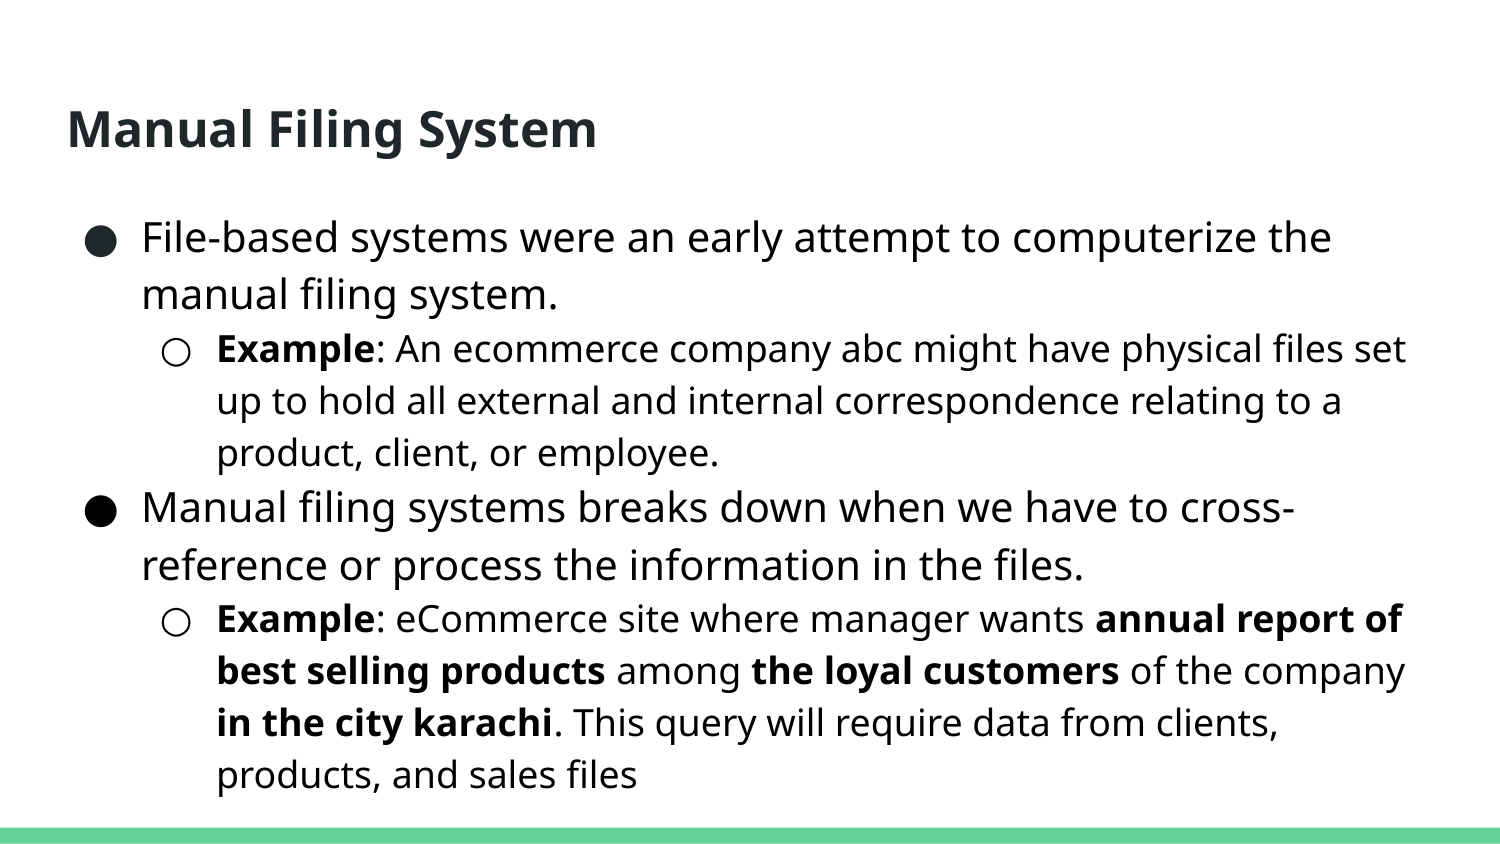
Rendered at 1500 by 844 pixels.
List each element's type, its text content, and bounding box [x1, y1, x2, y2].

title Manual Filing System [51, 72, 1449, 167]
list File-based systems were an early attempt to computerize the manual filing system. Example: An ecommerce company abc might have physical files set up to hold all external and internal correspondence relating to a product, client, or employee. Manual filing systems breaks down when we have to cross-reference or process the information in the files. Example: eCommerce site where manager wants annual report of best selling products among the loyal customers of the company in the city karachi. This query will require data from clients, products, and sales files [51, 188, 1449, 752]
